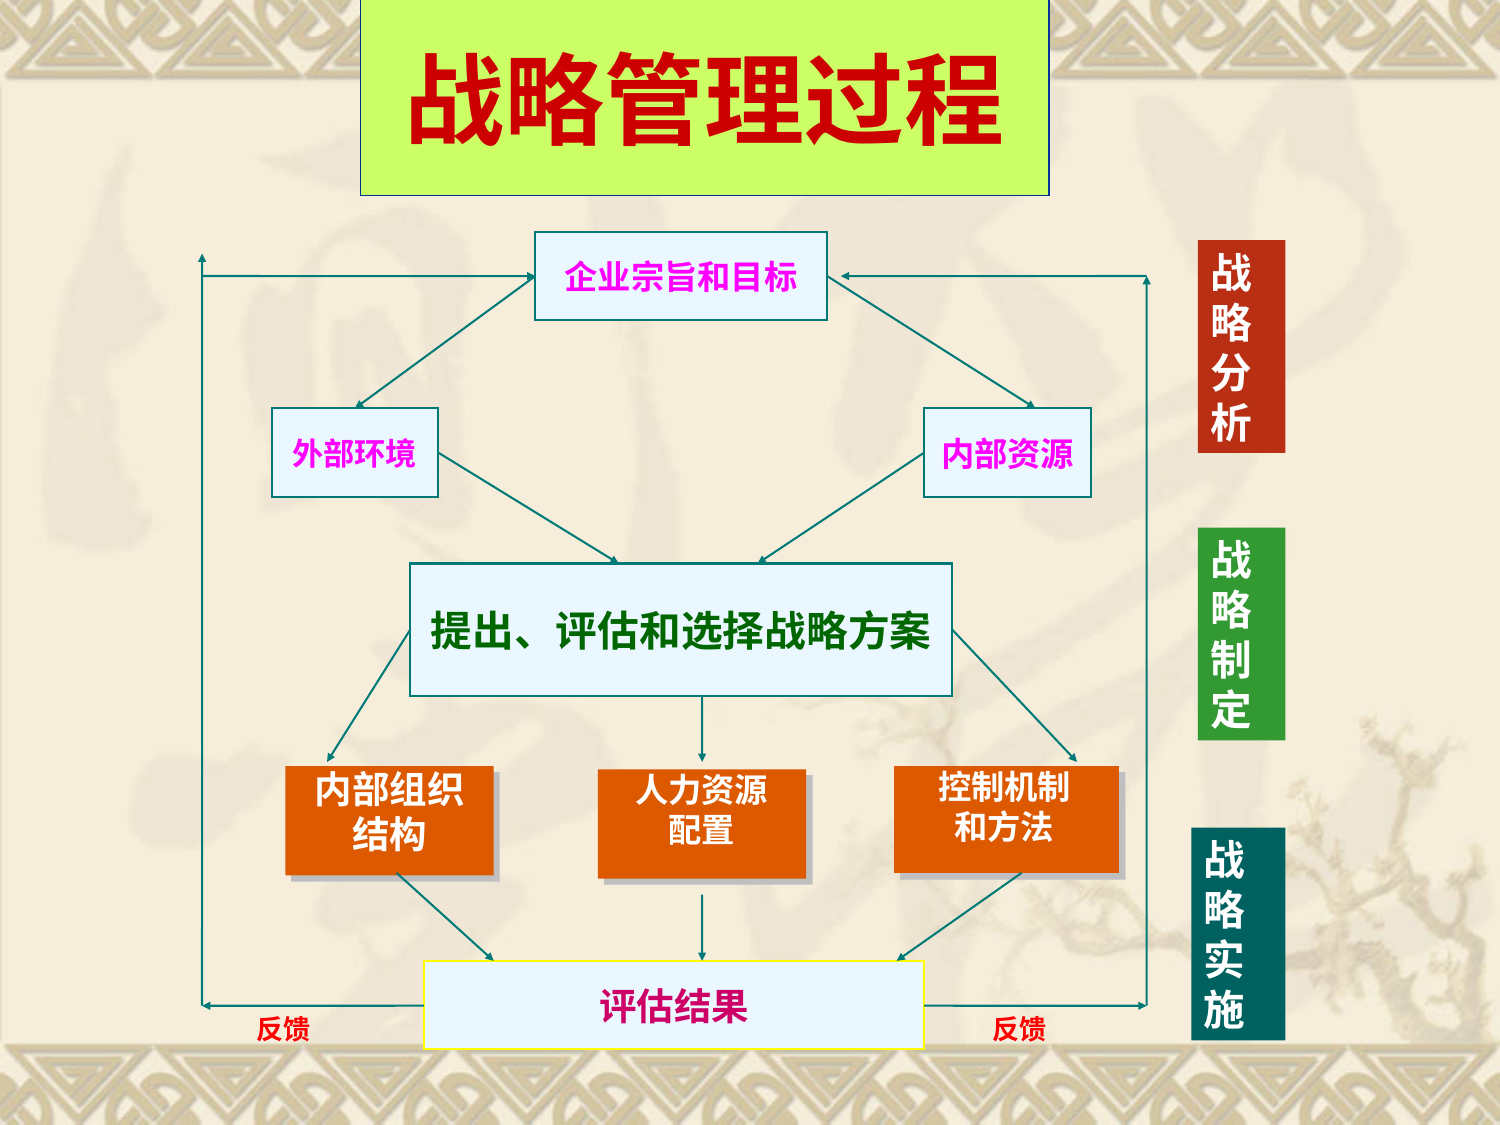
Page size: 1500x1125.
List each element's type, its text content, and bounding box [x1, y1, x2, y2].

text_box 战 略 分 析 [1197, 240, 1286, 453]
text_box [597, 765, 807, 879]
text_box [894, 761, 1119, 873]
text_box [354, 278, 533, 409]
text_box 反馈 [243, 1005, 369, 1051]
text_box [1142, 276, 1151, 1005]
text_box 反馈 [979, 1005, 1230, 1051]
text_box 提出、评估和选择战略方案 [410, 563, 952, 696]
picture [0, 0, 1500, 1125]
text_box [327, 629, 411, 761]
text_box [951, 629, 1077, 761]
text_box [399, 876, 494, 961]
text_box [896, 873, 1022, 961]
text_box 战略制定 [1197, 527, 1286, 741]
text_box [697, 894, 707, 961]
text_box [285, 761, 494, 876]
text_box [202, 1001, 243, 1010]
text_box [757, 452, 925, 564]
text_box [827, 275, 1036, 409]
text_box 战 略 实 施 [1191, 827, 1286, 1041]
text_box [197, 253, 207, 1006]
text_box 外部环境 [271, 408, 439, 497]
text_box [697, 695, 707, 762]
text_box 内部资源 [924, 408, 1091, 497]
text_box 战略管理过程 [360, 0, 1050, 196]
text_box 评估结果 [424, 960, 925, 1050]
text_box [840, 271, 1147, 281]
text_box [438, 452, 619, 564]
text_box [202, 271, 536, 281]
text_box 企业宗旨和目标 [535, 231, 828, 320]
